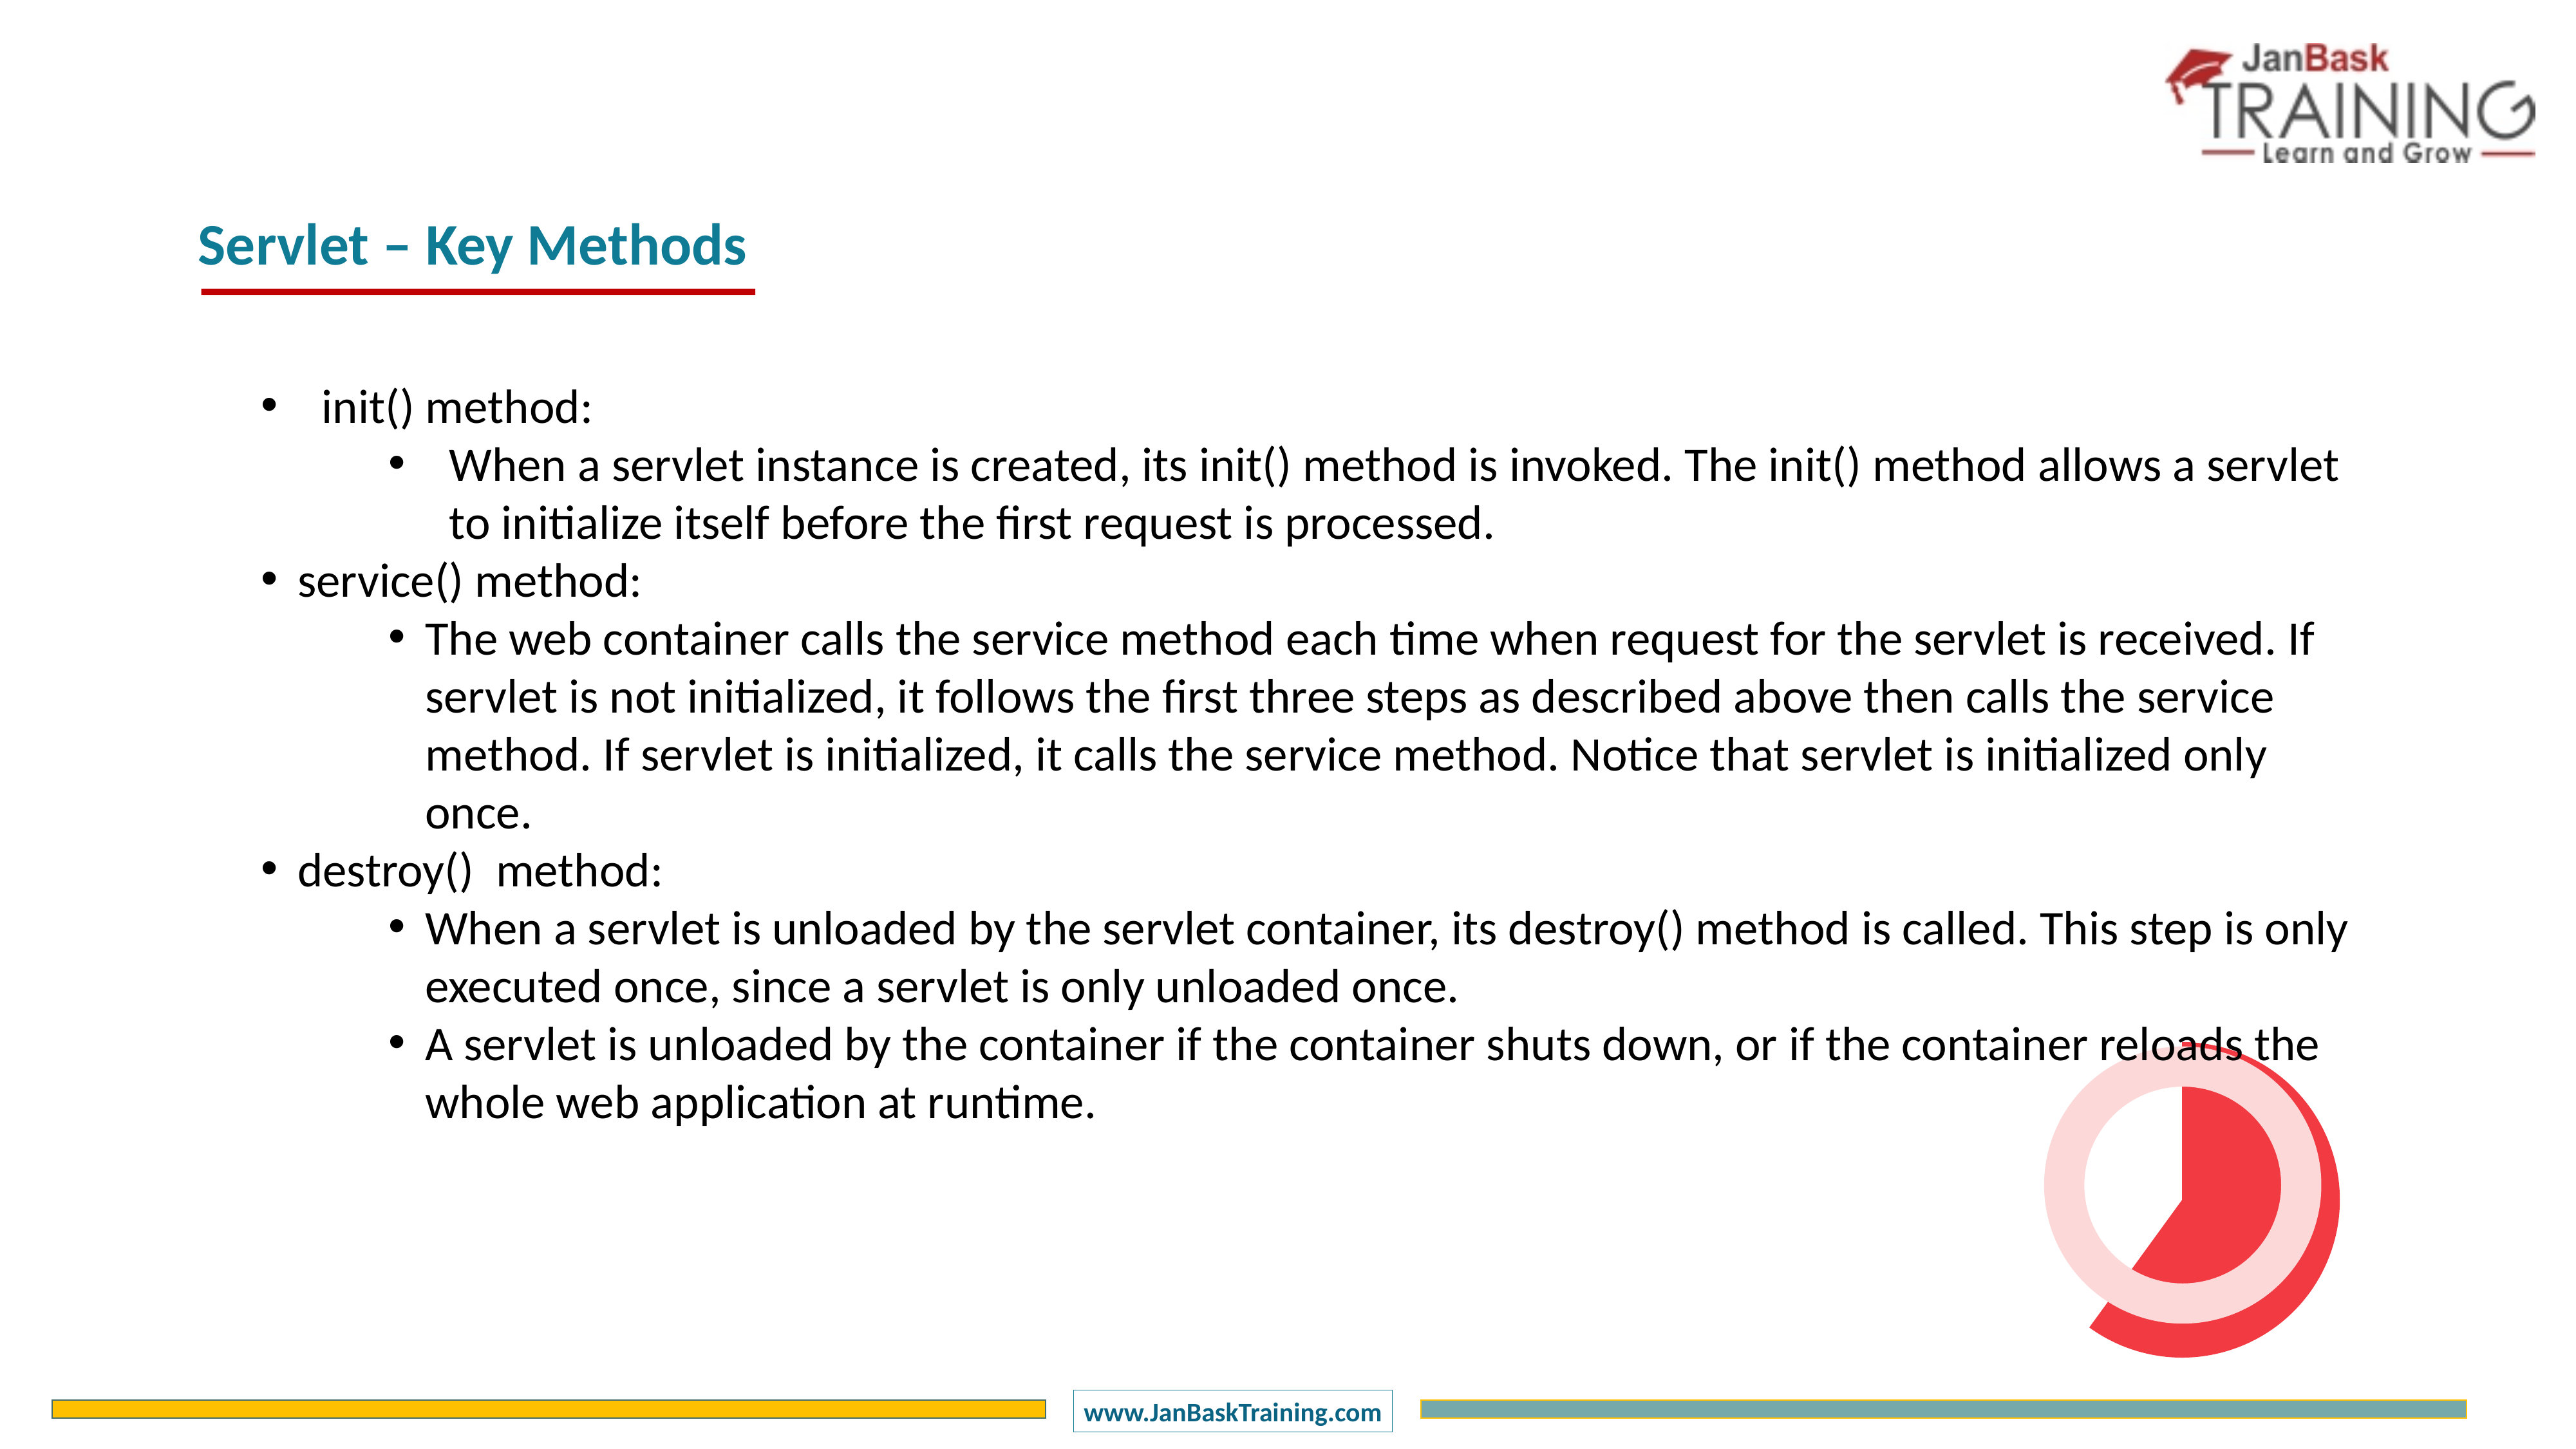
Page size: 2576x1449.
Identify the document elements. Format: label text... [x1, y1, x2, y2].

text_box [2022, 1040, 2342, 1360]
picture [2165, 43, 2535, 163]
text_box Servlet – Key Methods [193, 201, 2000, 282]
text_box init() method: When a servlet instance is created, its init() method is invoked. The init() method allows a servlet to initialize itself before the first request is processed. service() method: The web container calls the service method each time when request for the servlet is received. If servlet is not initialized, it follows the first three steps as described above then calls the service method. If servlet is initialized, it calls the service method. Notice that servlet is initialized only once. destroy() method: When a servlet is unloaded by the servlet container, its destroy() method is called. This step is only executed once, since a servlet is only unloaded once. A servlet is unloaded by the container if the container shuts down, or if the container reloads the whole web application at runtime. [256, 370, 2367, 1133]
